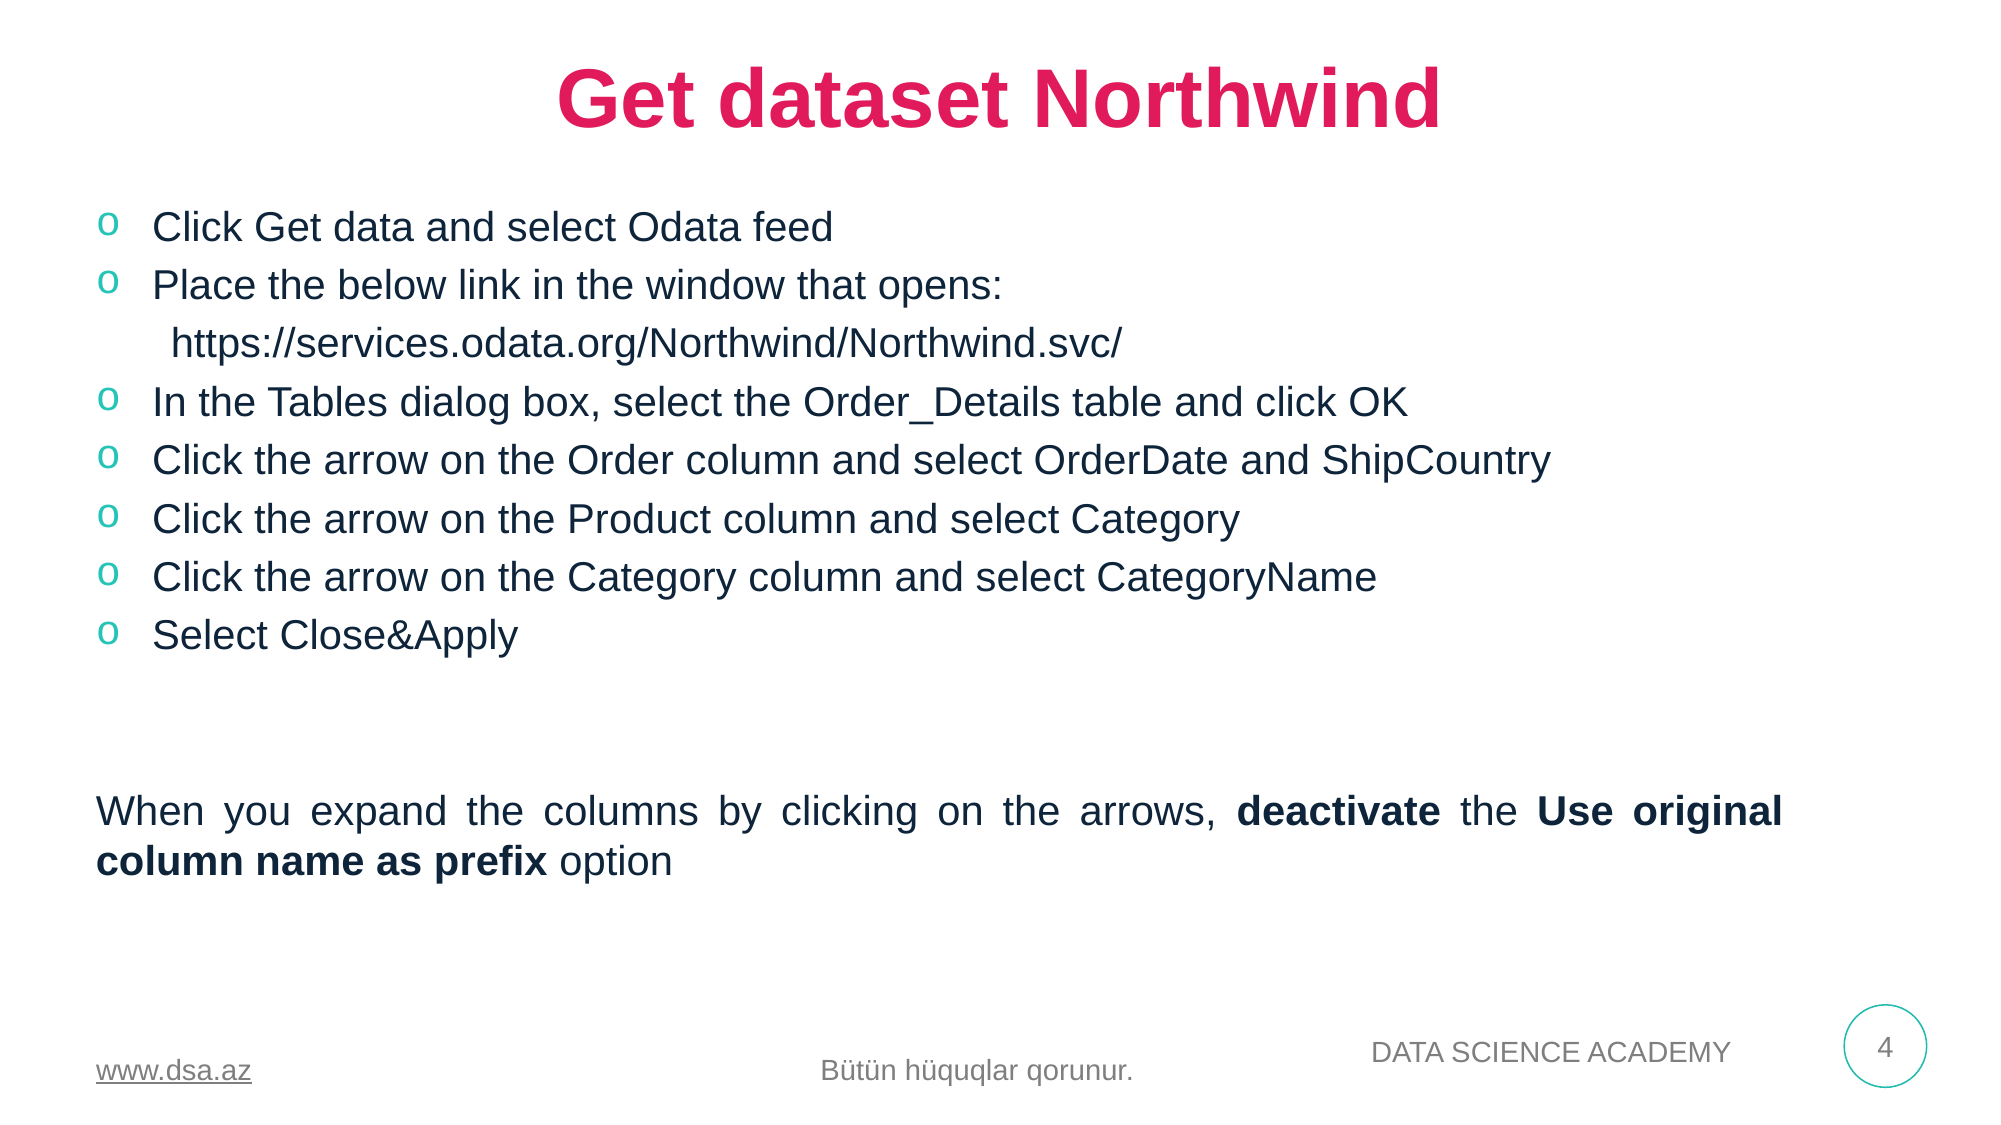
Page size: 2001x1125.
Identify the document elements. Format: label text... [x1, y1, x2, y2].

text_box DATA SCIENCE ACADEMY [1273, 1025, 1829, 1076]
text_box Click Get data and select Odata feed Place the below link in the window that opens: https://services.odata.org/Northwind/Northwind.svc/ In the Tables dialog box, select the Order_Details table and click OK Click the arrow on the Order column and select OrderDate and ShipCountry Click the arrow on the Product column and select Category Click the arrow on the Category column and select CategoryName Select Close&Apply When you expand the columns by clicking on the arrows, deactivate the Use original column name as prefix option [80, 191, 1799, 980]
text_box Get dataset Northwind [106, 48, 1894, 146]
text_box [1834, 1004, 1937, 1088]
text_box www.dsa.az Bütün hüquqlar qorunur. [80, 1012, 1218, 1094]
